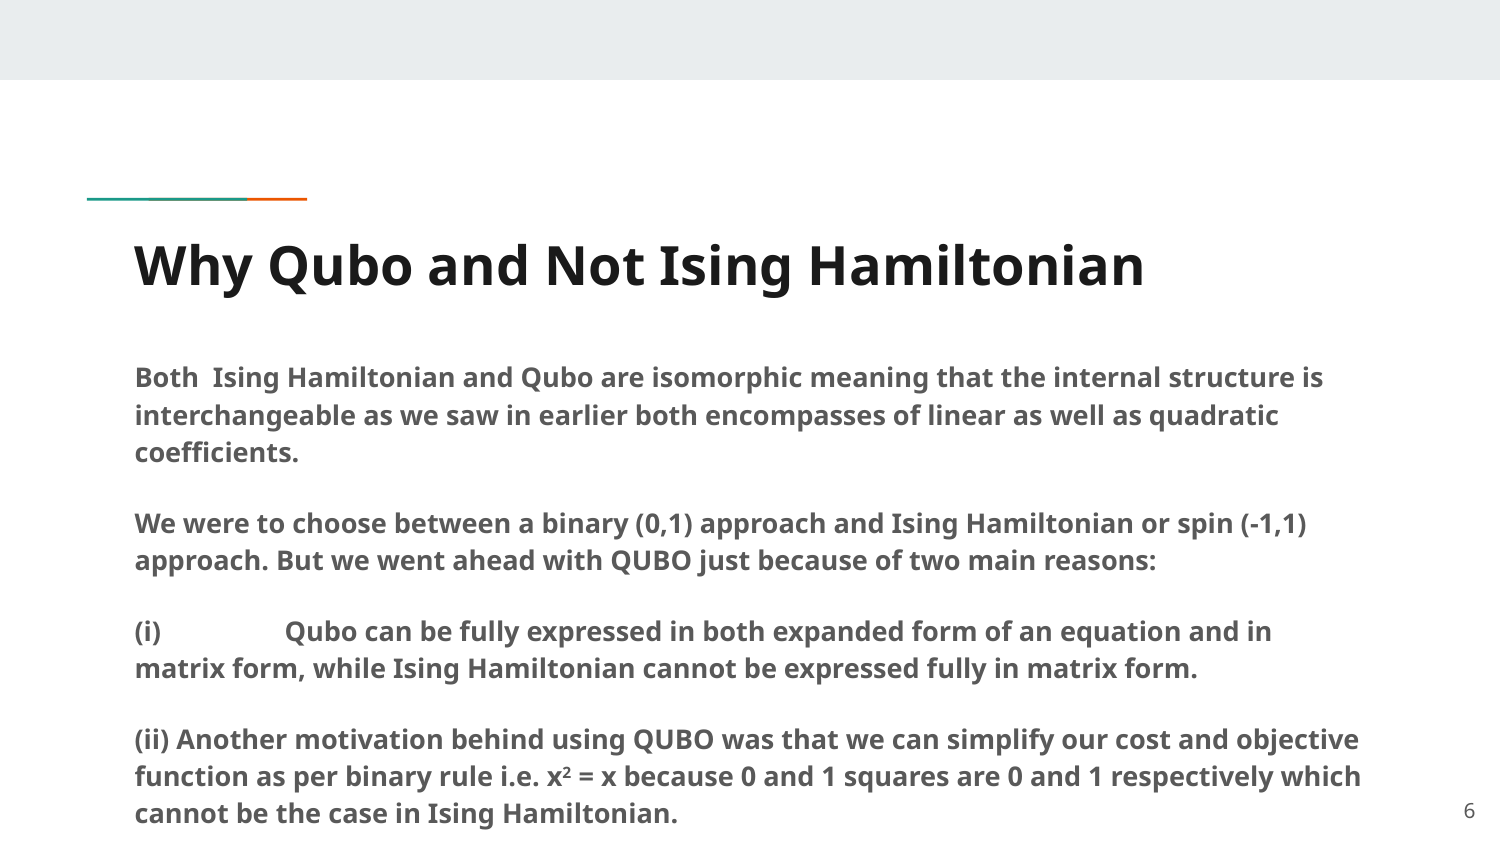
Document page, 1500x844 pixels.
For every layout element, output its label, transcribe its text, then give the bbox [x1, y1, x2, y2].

slide_number ‹#› [1400, 779, 1491, 844]
title Why Qubo and Not Ising Hamiltonian [119, 216, 1381, 305]
list Both Ising Hamiltonian and Qubo are isomorphic meaning that the internal structure is interchangeable as we saw in earlier both encompasses of linear as well as quadratic coefficients. We were to choose between a binary (0,1) approach and Ising Hamiltonian or spin (-1,1) approach. But we went ahead with QUBO just because of two main reasons: (i) Qubo can be fully expressed in both expanded form of an equation and in matrix form, while Ising Hamiltonian cannot be expressed fully in matrix form. (ii) Another motivation behind using QUBO was that we can simplify our cost and objective function as per binary rule i.e. x2 = x because 0 and 1 squares are 0 and 1 respectively which cannot be the case in Ising Hamiltonian. [119, 341, 1381, 802]
